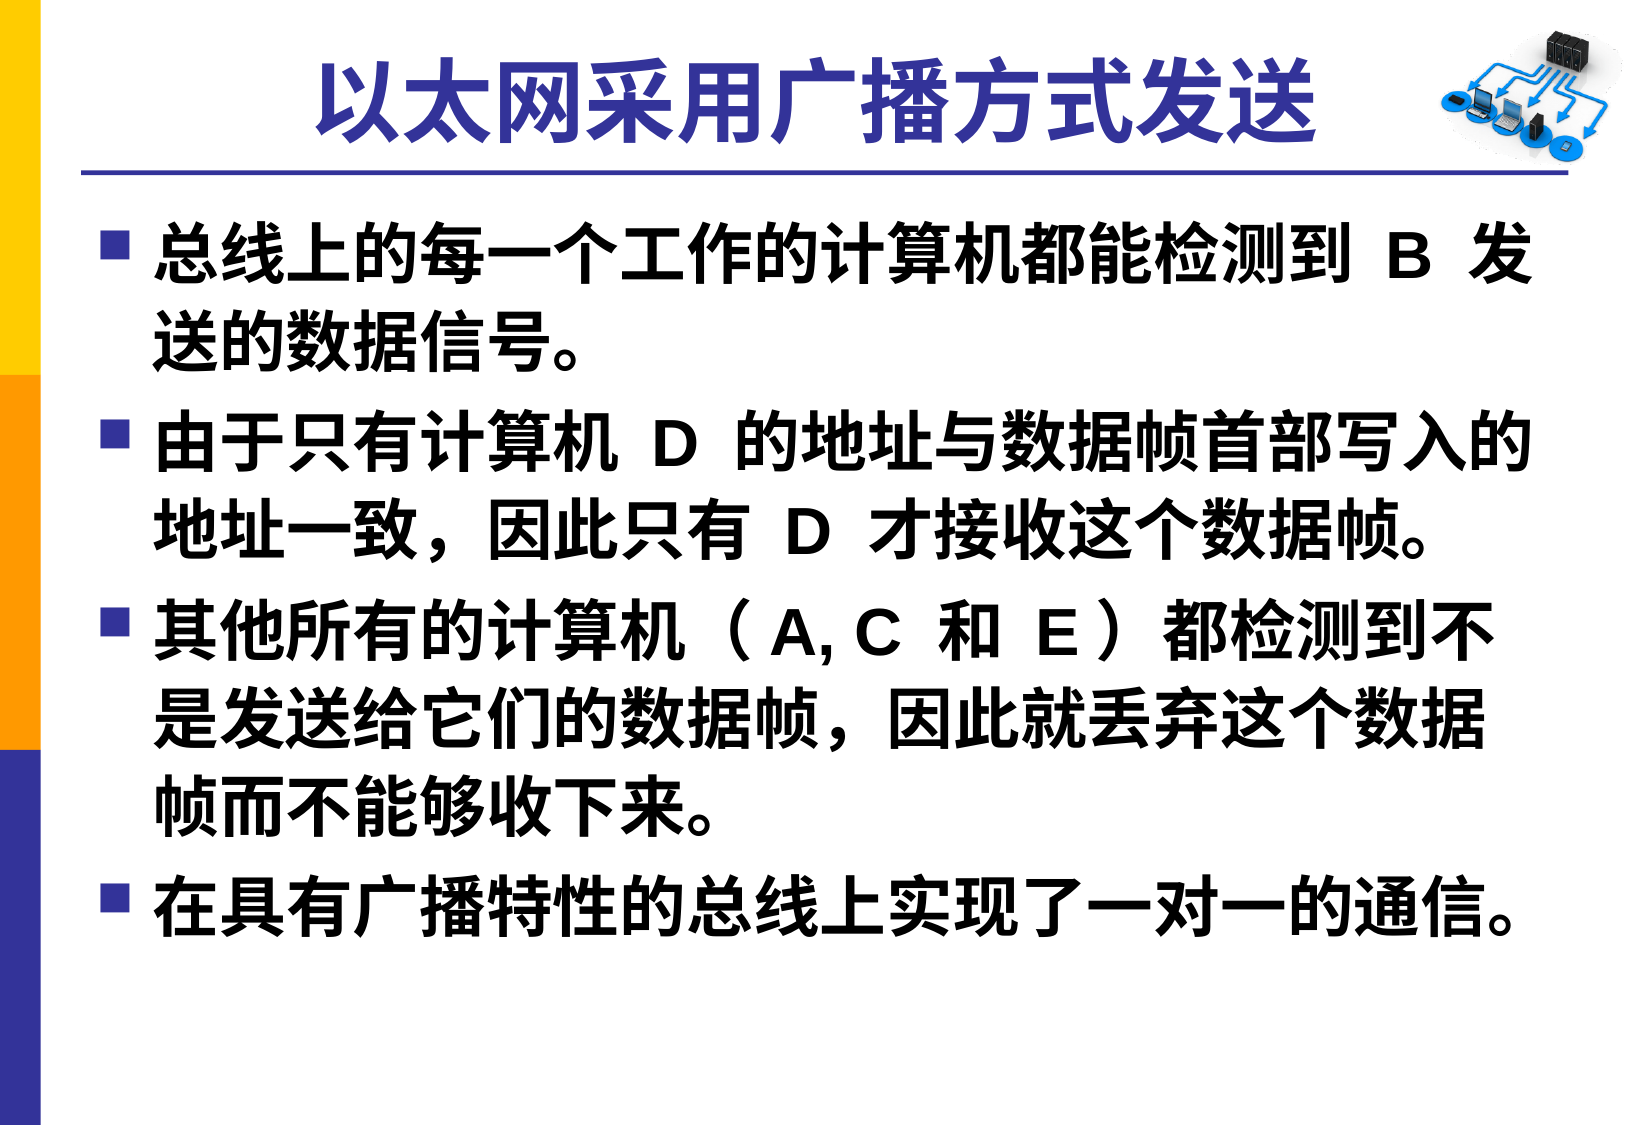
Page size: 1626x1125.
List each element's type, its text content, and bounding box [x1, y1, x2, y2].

list 总线上的每一个工作的计算机都能检测到 B 发送的数据信号。 由于只有计算机 D 的地址与数据帧首部写入的地址一致，因此只有 D 才接收这个数据帧。 其他所有的计算机（A, C 和 E）都检测到不是发送给它们的数据帧，因此就丢弃这个数据帧而不能够收下来。 在具有广播特性的总线上实现了一对一的通信。 [81, 196, 1569, 1006]
picture [1438, 30, 1624, 165]
title 以太网采用广播方式发送 [81, 30, 1569, 161]
